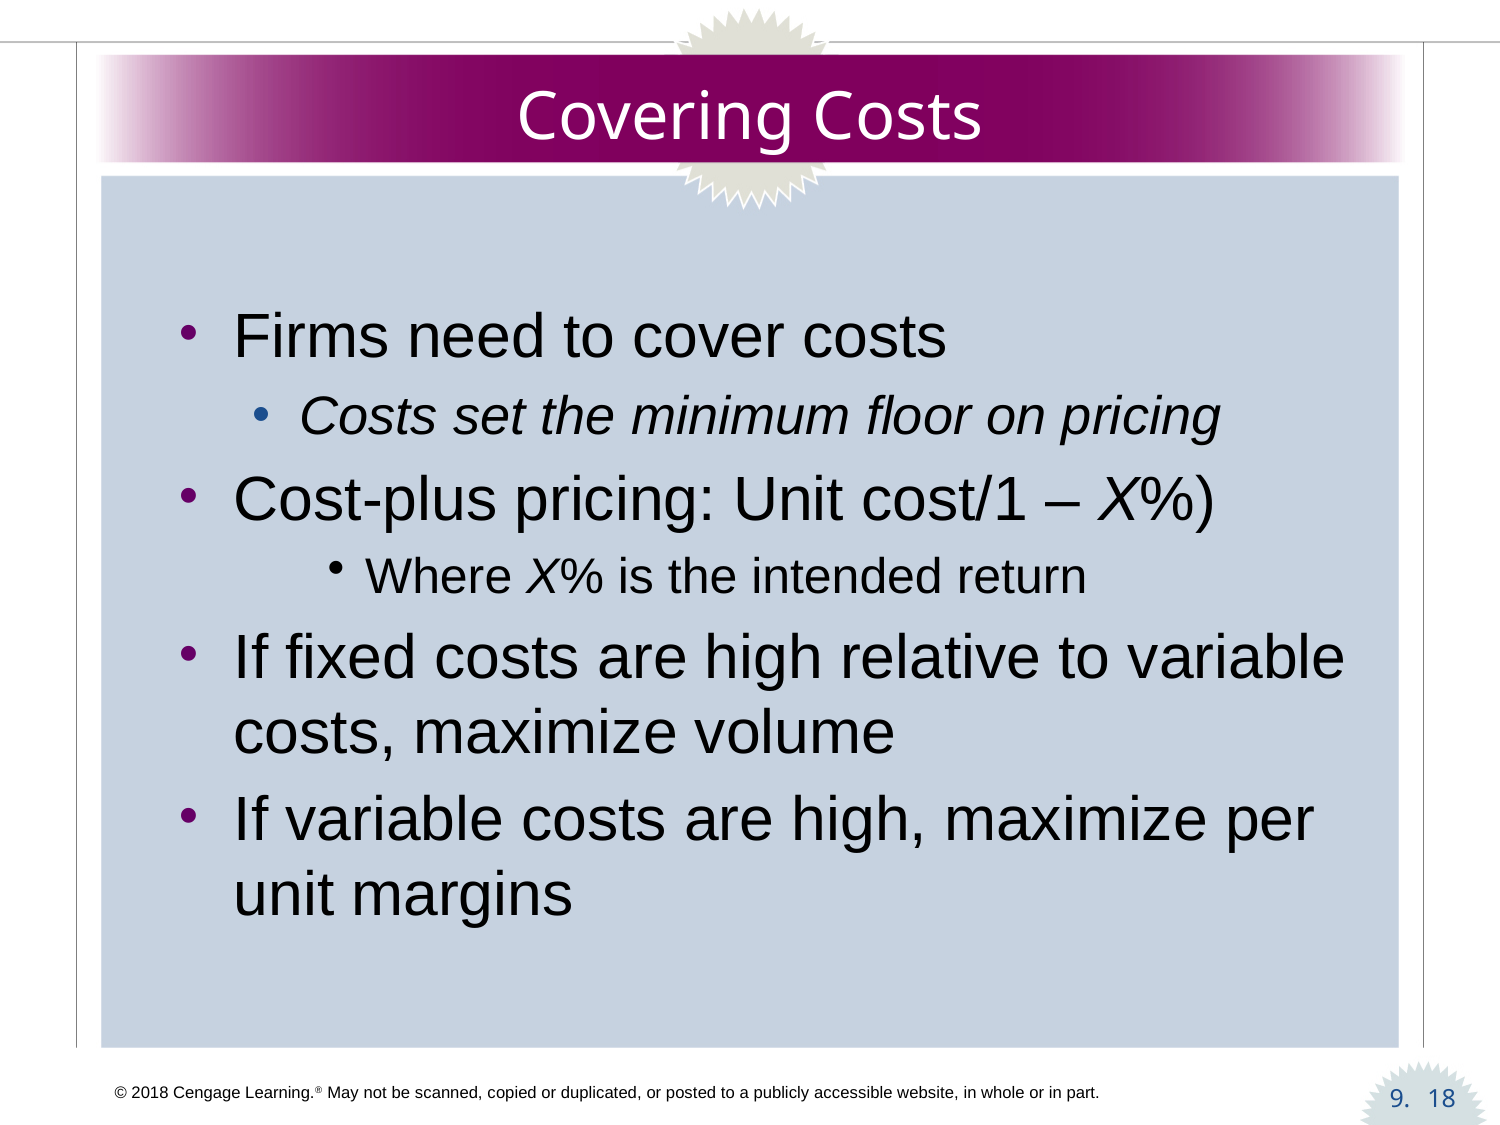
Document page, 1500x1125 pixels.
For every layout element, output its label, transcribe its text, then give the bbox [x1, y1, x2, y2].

slide_number 18 [1412, 1074, 1476, 1125]
title Covering Costs [99, 62, 1401, 163]
picture [0, 0, 1500, 1125]
list Firms need to cover costs Costs set the minimum floor on pricing Cost-plus pricing: Unit cost/1 – X%) Where X% is the intended return If fixed costs are high relative to variable costs, maximize volume If variable costs are high, maximize per unit margins [162, 287, 1388, 1001]
